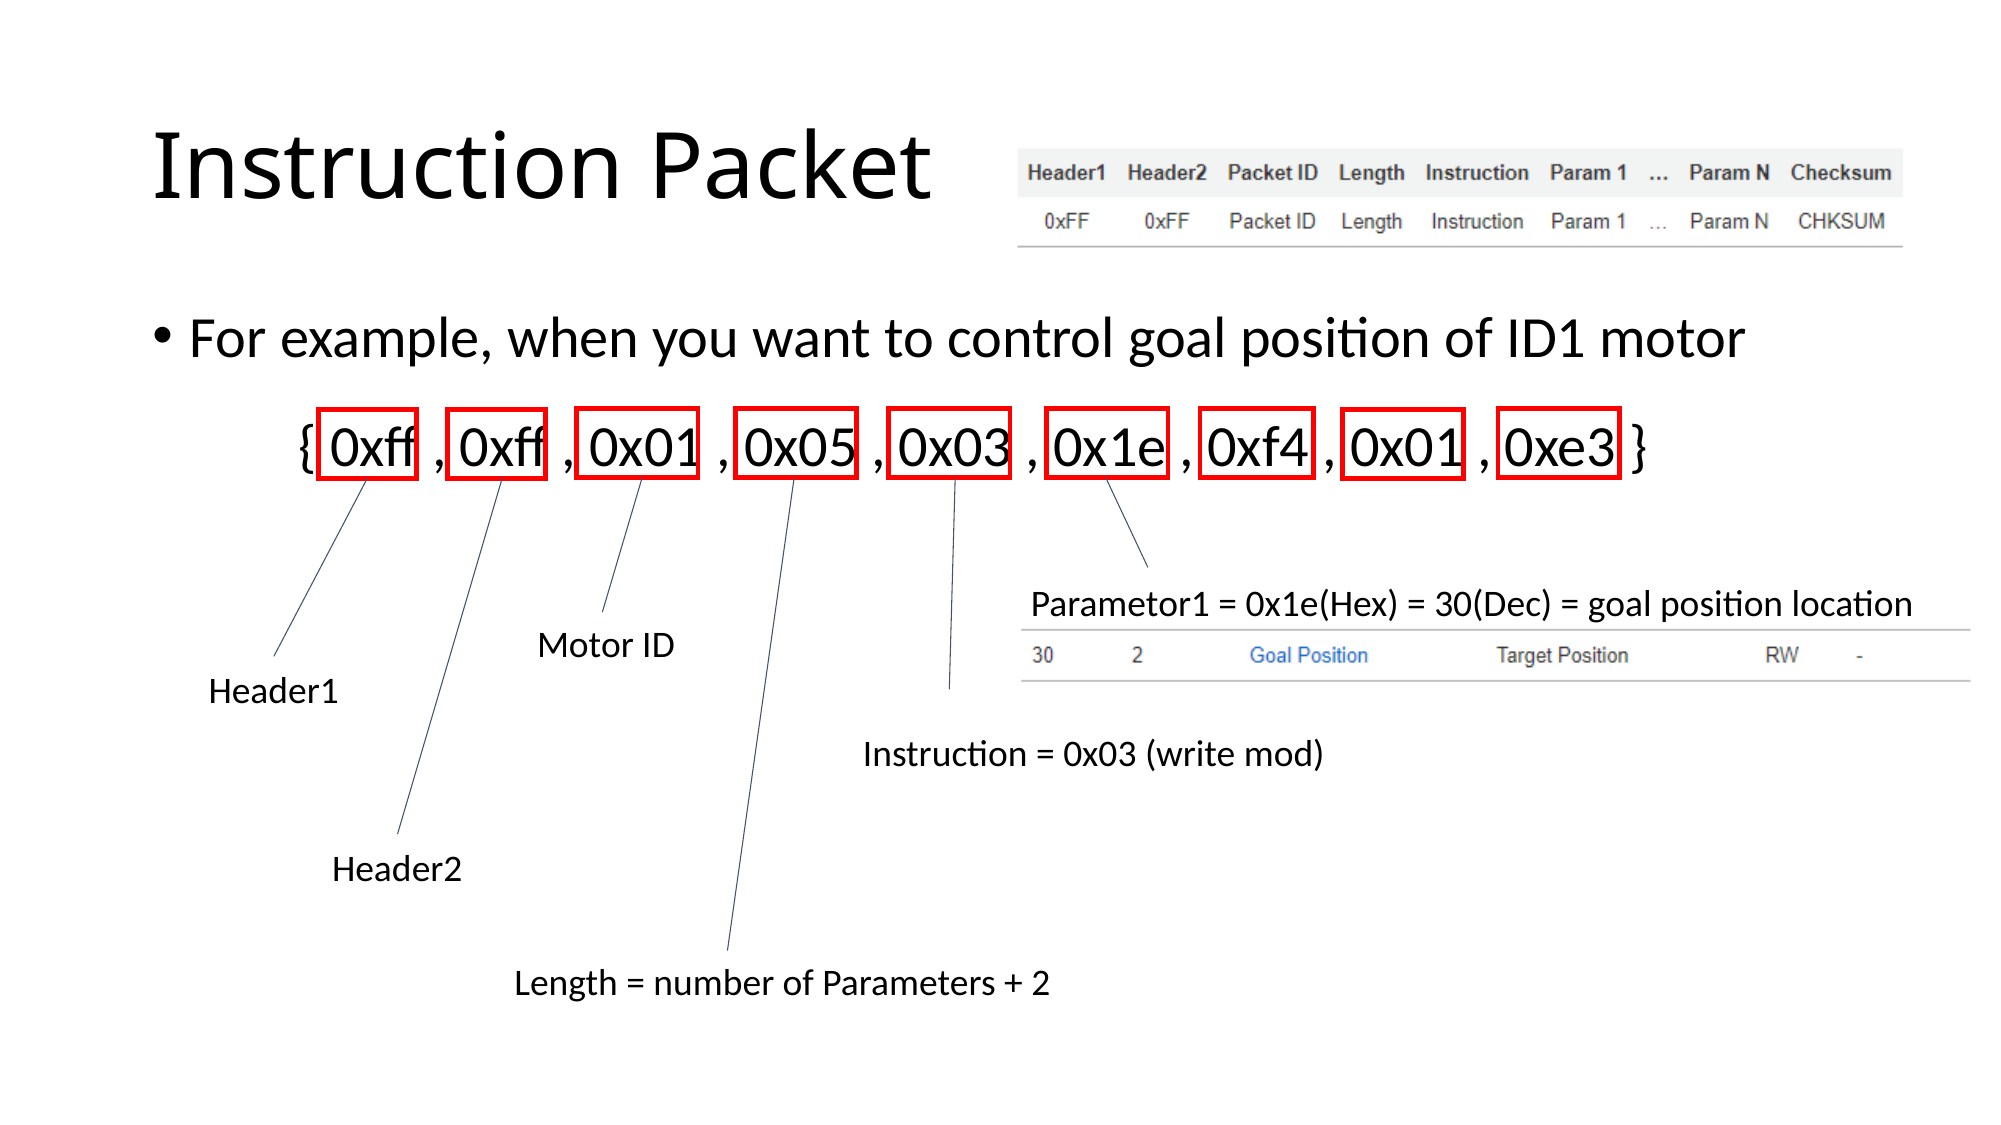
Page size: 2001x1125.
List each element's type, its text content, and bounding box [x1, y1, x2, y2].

picture [1010, 144, 1911, 254]
text_box [446, 408, 546, 479]
text_box [317, 408, 417, 479]
text_box [888, 408, 1011, 478]
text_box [1105, 476, 1148, 568]
text_box [1341, 408, 1465, 479]
text_box [1497, 408, 1620, 478]
text_box [575, 408, 699, 478]
text_box [1199, 408, 1315, 478]
text_box Header2 [317, 836, 478, 896]
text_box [727, 477, 795, 951]
text_box Instruction = 0x03 (write mod) [848, 722, 1341, 782]
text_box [273, 478, 368, 657]
text_box Header1 [193, 659, 354, 719]
text_box [1046, 408, 1169, 478]
text_box Parametor1 = 0x1e(Hex) = 30(Dec) = goal position location [1015, 571, 1938, 623]
text_box { 0xff , 0xff , 0x01 , 0x05 , 0x03 , 0x1e , 0xf4 , 0x01 , 0xe3 } [283, 401, 1665, 486]
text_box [949, 478, 956, 690]
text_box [397, 477, 503, 835]
text_box [734, 408, 858, 478]
list For example, when you want to control goal position of ID1 motor [137, 299, 1863, 1014]
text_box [602, 477, 643, 613]
picture [1012, 623, 1977, 690]
text_box Length = number of Parameters + 2 [499, 950, 1067, 1011]
title Instruction Packet [137, 59, 1863, 278]
text_box Motor ID [522, 612, 690, 672]
